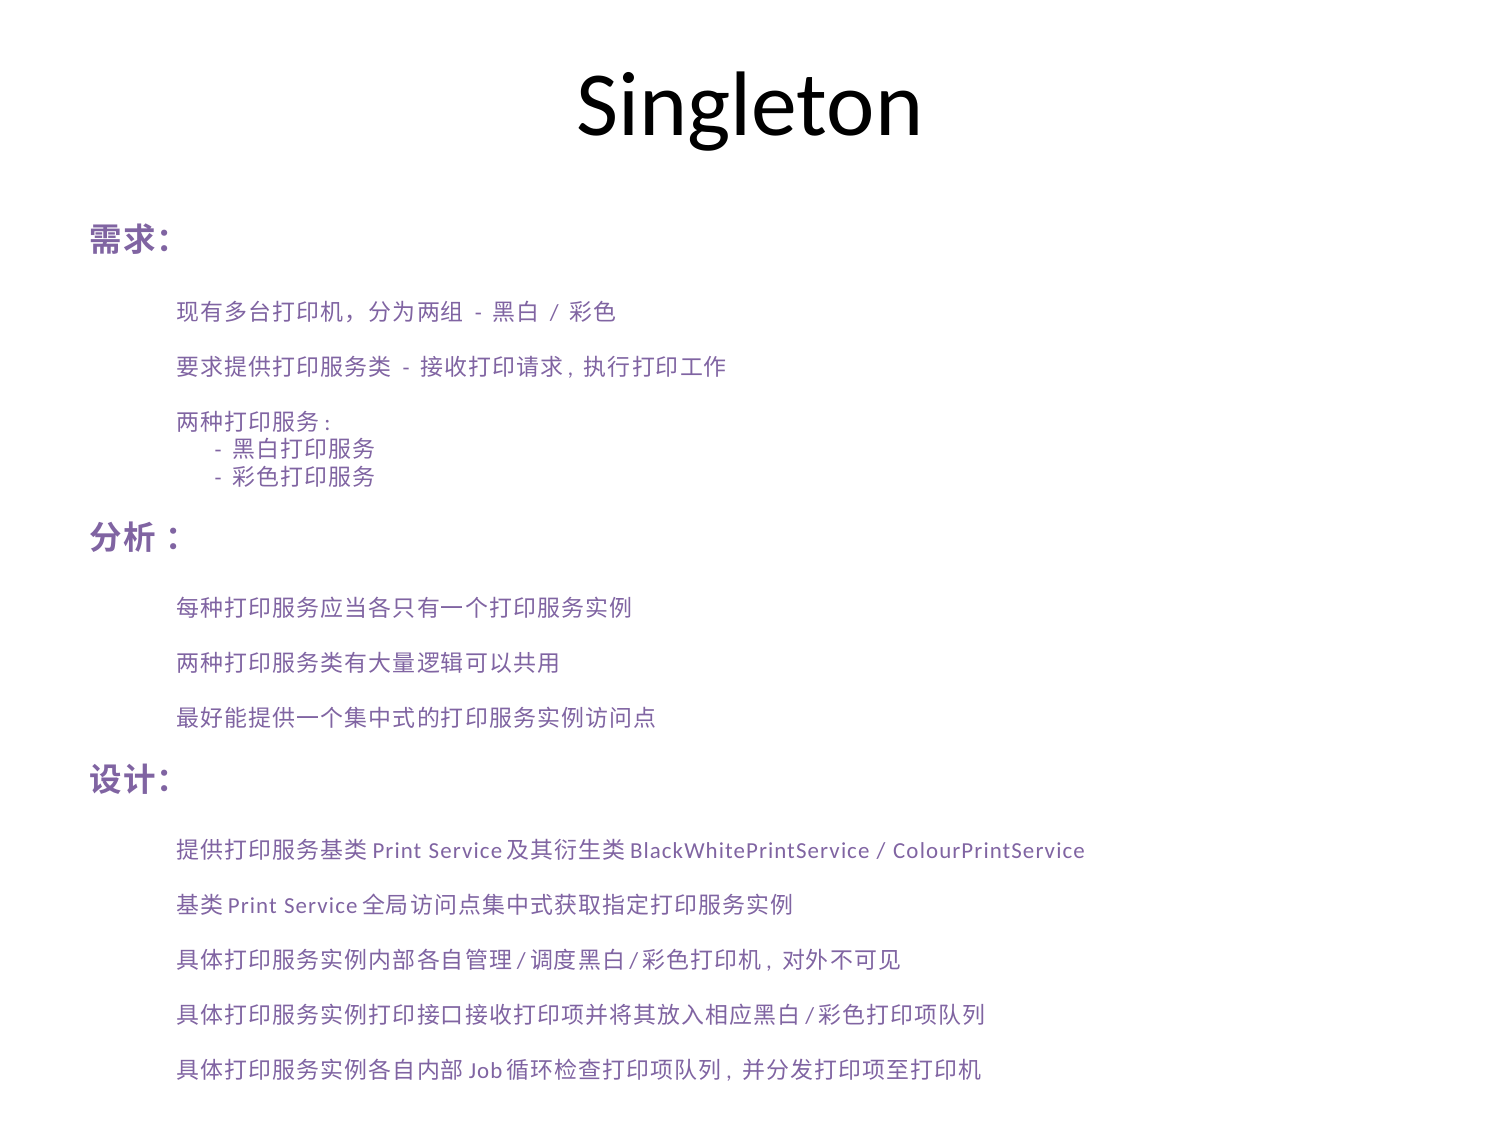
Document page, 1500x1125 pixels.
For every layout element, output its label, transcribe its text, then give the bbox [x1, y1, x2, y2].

title Singleton [103, 7, 1397, 191]
text_box 需求： 现有多台打印机，分为两组 - 黑白 / 彩色 要求提供打印服务类 - 接收打印请求, 执行打印工作 两种打印服务: - 黑白打印服务 - 彩色打印服务 分析 ： 每种打印服务应当各只有一个打印服务实例 两种打印服务类有大量逻辑可以共用 最好能提供一个集中式的打印服务实例访问点 设计： 提供打印服务基类Print Service及其衍生类BlackWhitePrintService / ColourPrintService 基类Print Service全局访问点集中式获取指定打印服务实例 具体打印服务实例内部各自管理/调度黑白/彩色打印机, 对外不可见 具体打印服务实例打印接口接收打印项并将其放入相应黑白/彩色打印项队列 具体打印服务实例各自内部Job循环检查打印项队列, 并分发打印项至打印机 [75, 208, 1447, 1094]
